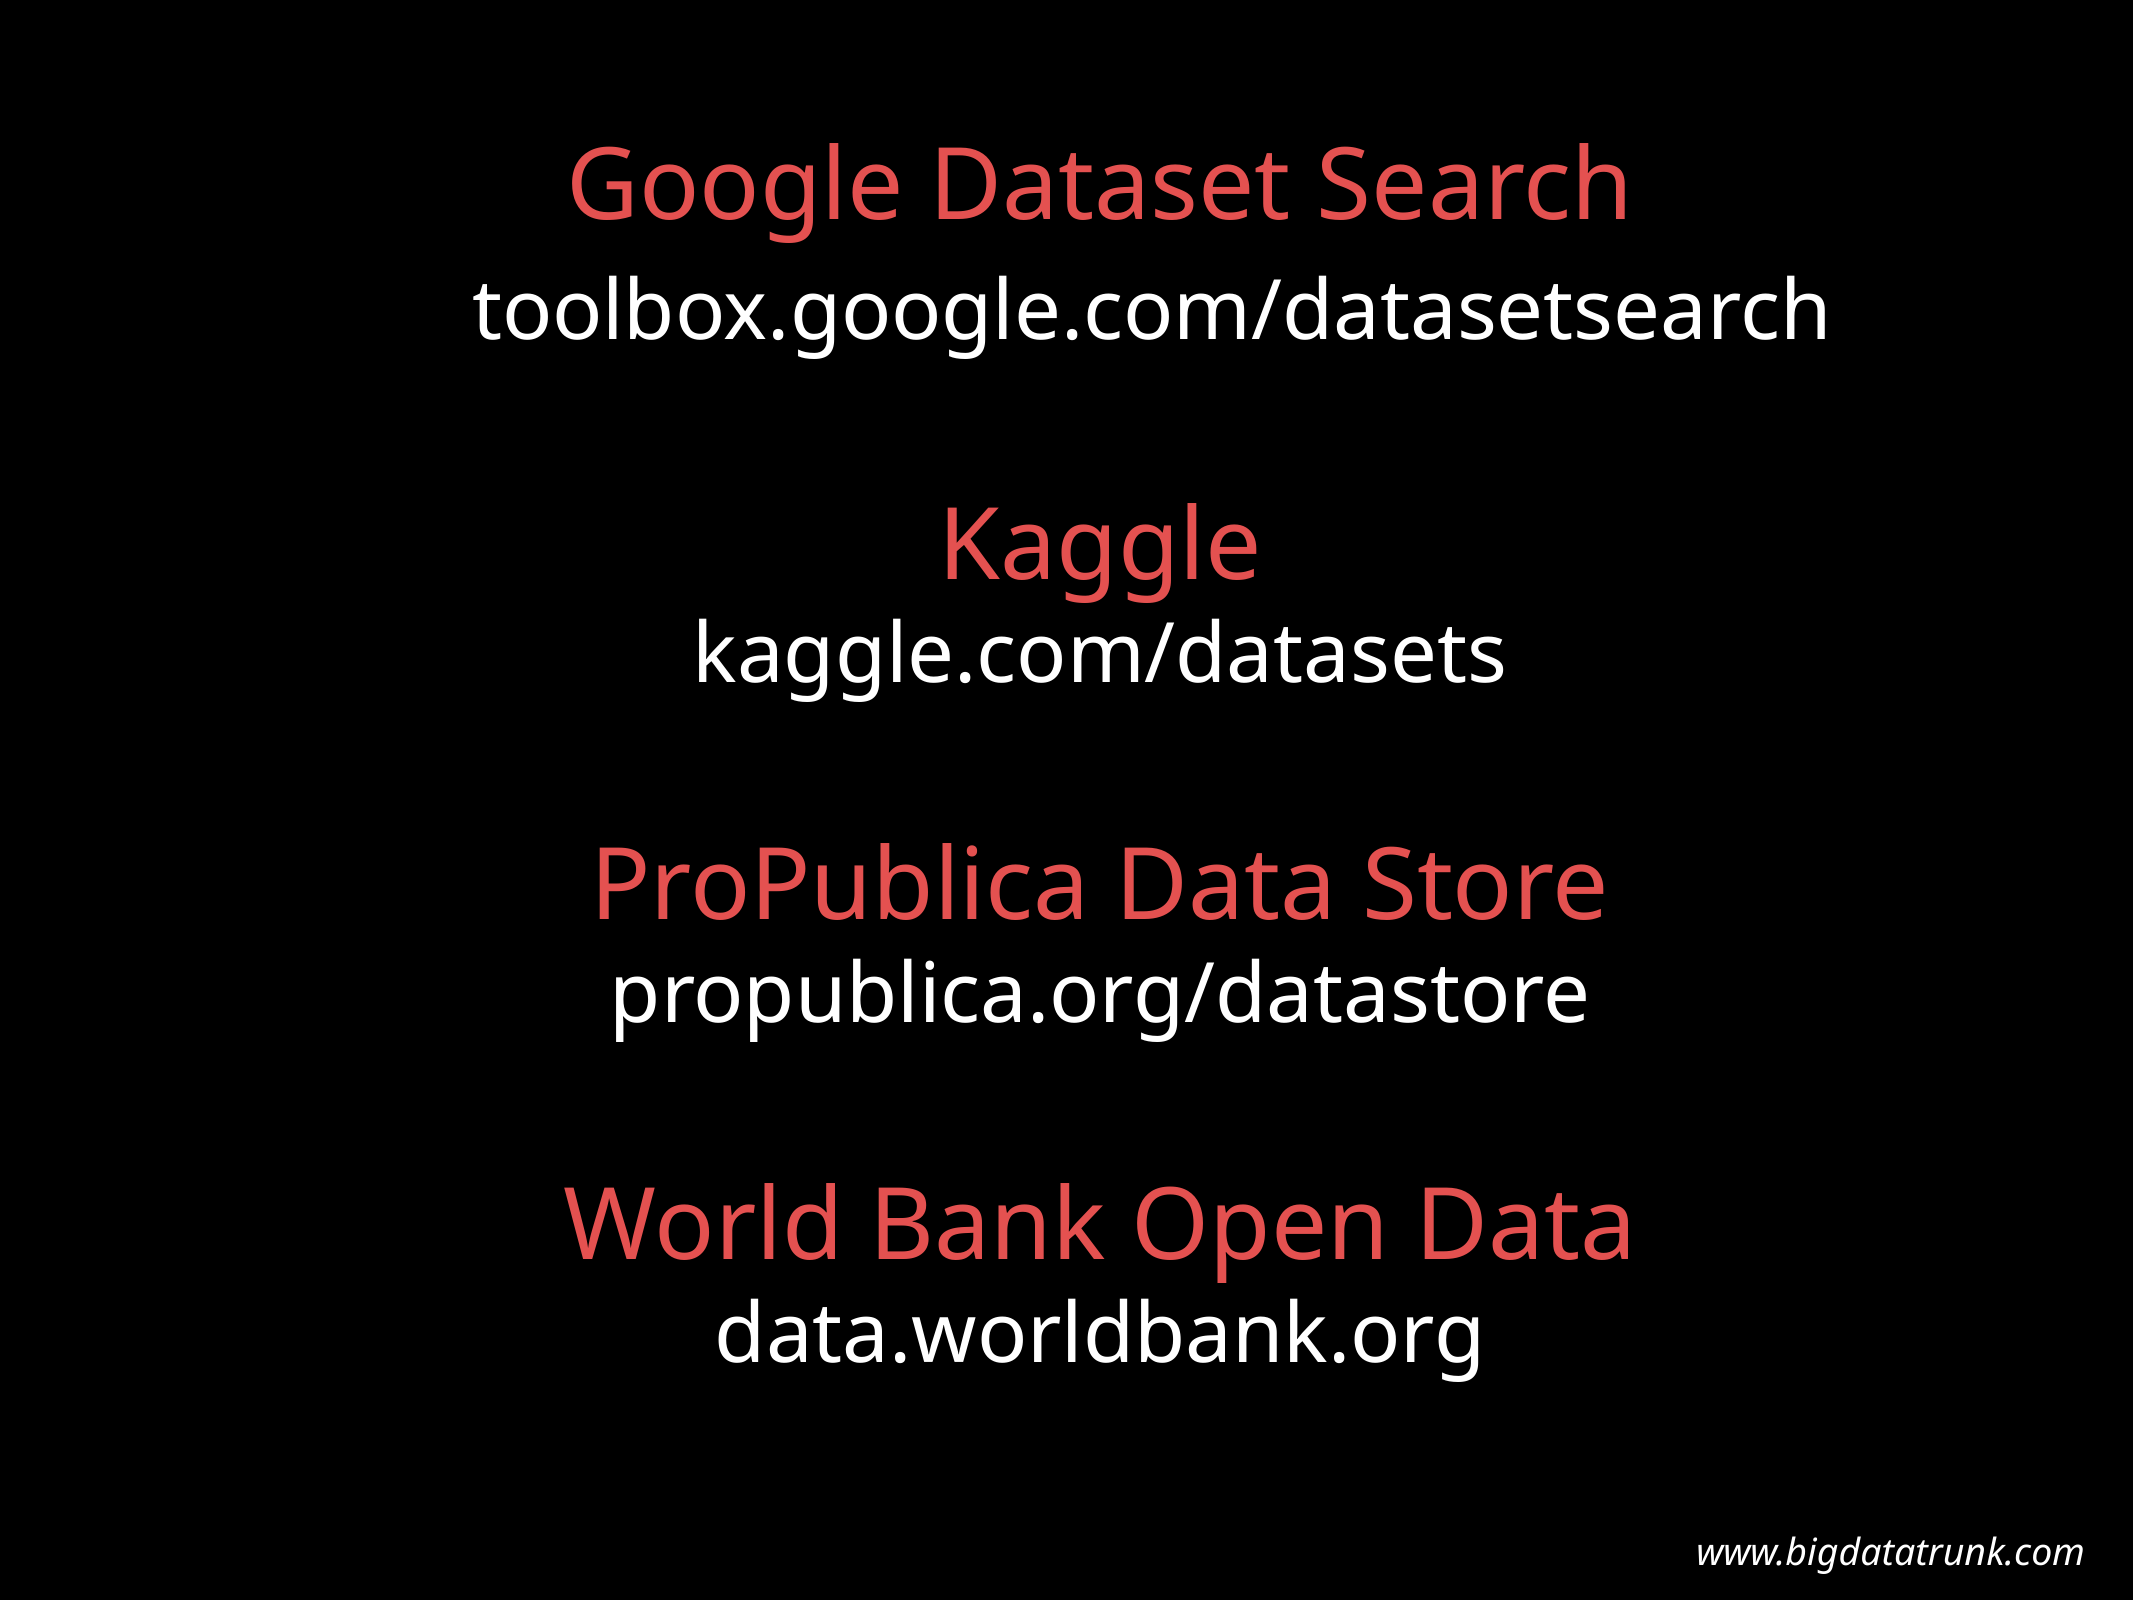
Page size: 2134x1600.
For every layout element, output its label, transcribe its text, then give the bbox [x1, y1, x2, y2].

text_box Google Dataset Search toolbox.google.com/datasetsearch Kaggle kaggle.com/datasets ProPublica Data Store propublica.org/datastore World Bank Open Data data.worldbank.org [131, 112, 2070, 1600]
